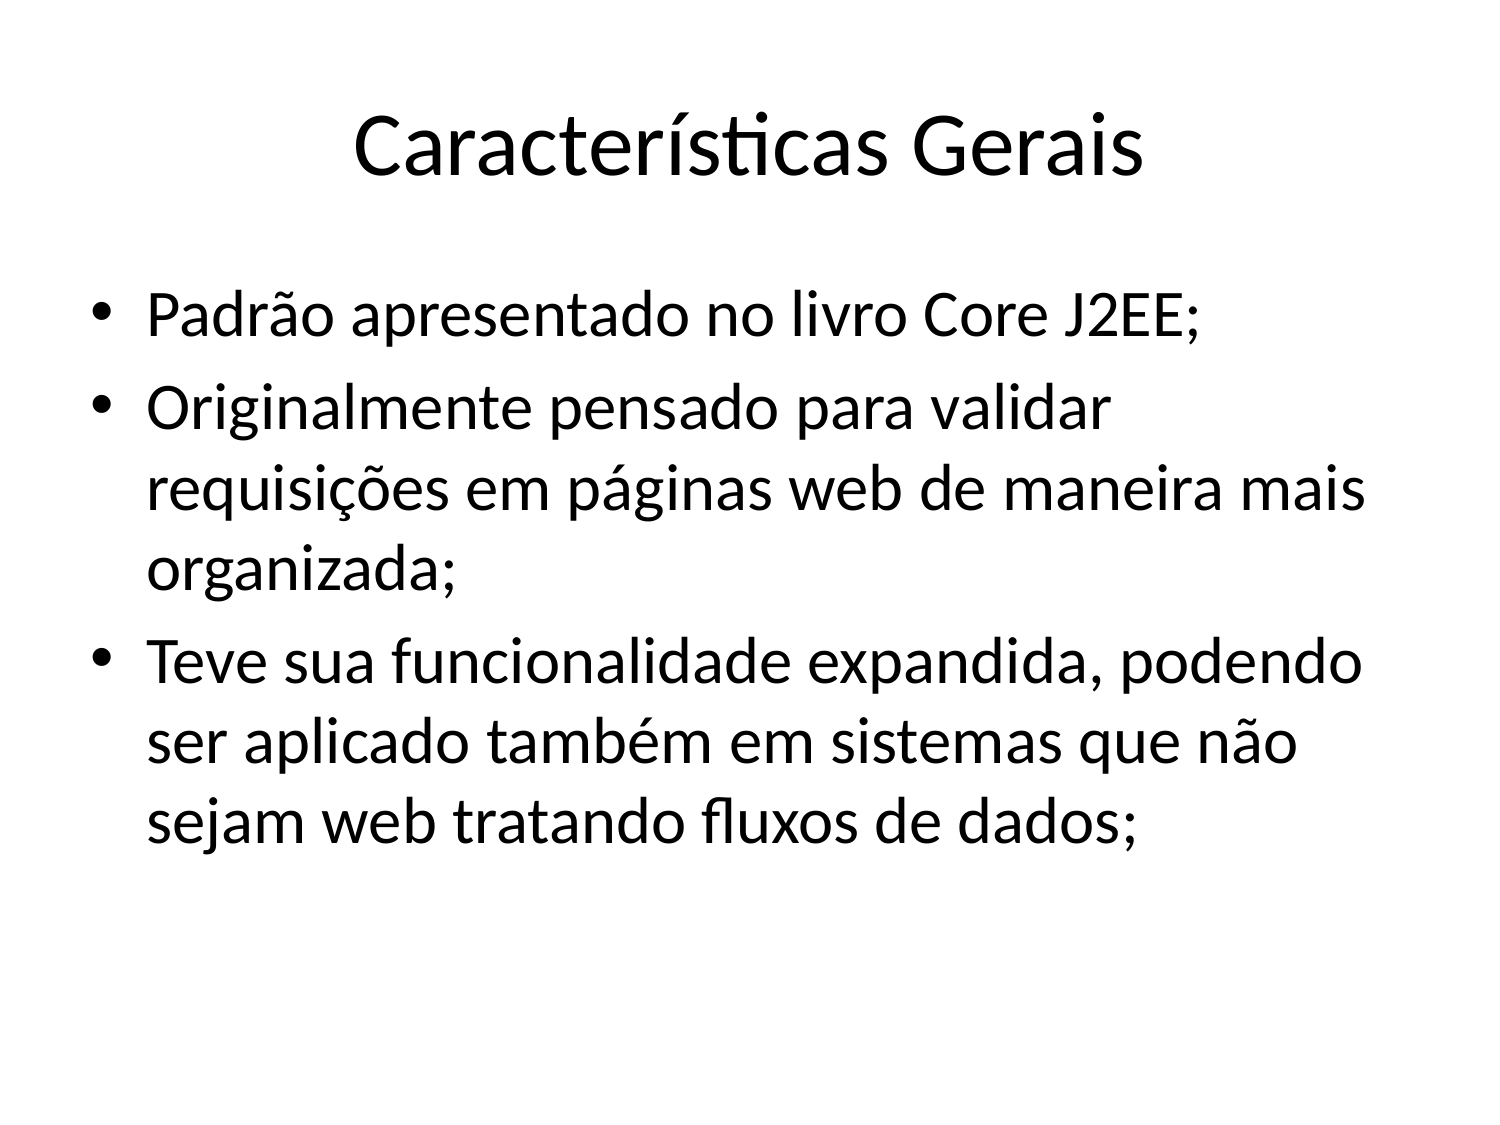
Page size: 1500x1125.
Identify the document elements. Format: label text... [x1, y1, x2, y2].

title Características Gerais [75, 45, 1425, 233]
list Padrão apresentado no livro Core J2EE; Originalmente pensado para validar requisições em páginas web de maneira mais organizada; Teve sua funcionalidade expandida, podendo ser aplicado também em sistemas que não sejam web tratando fluxos de dados; [75, 262, 1425, 1005]
